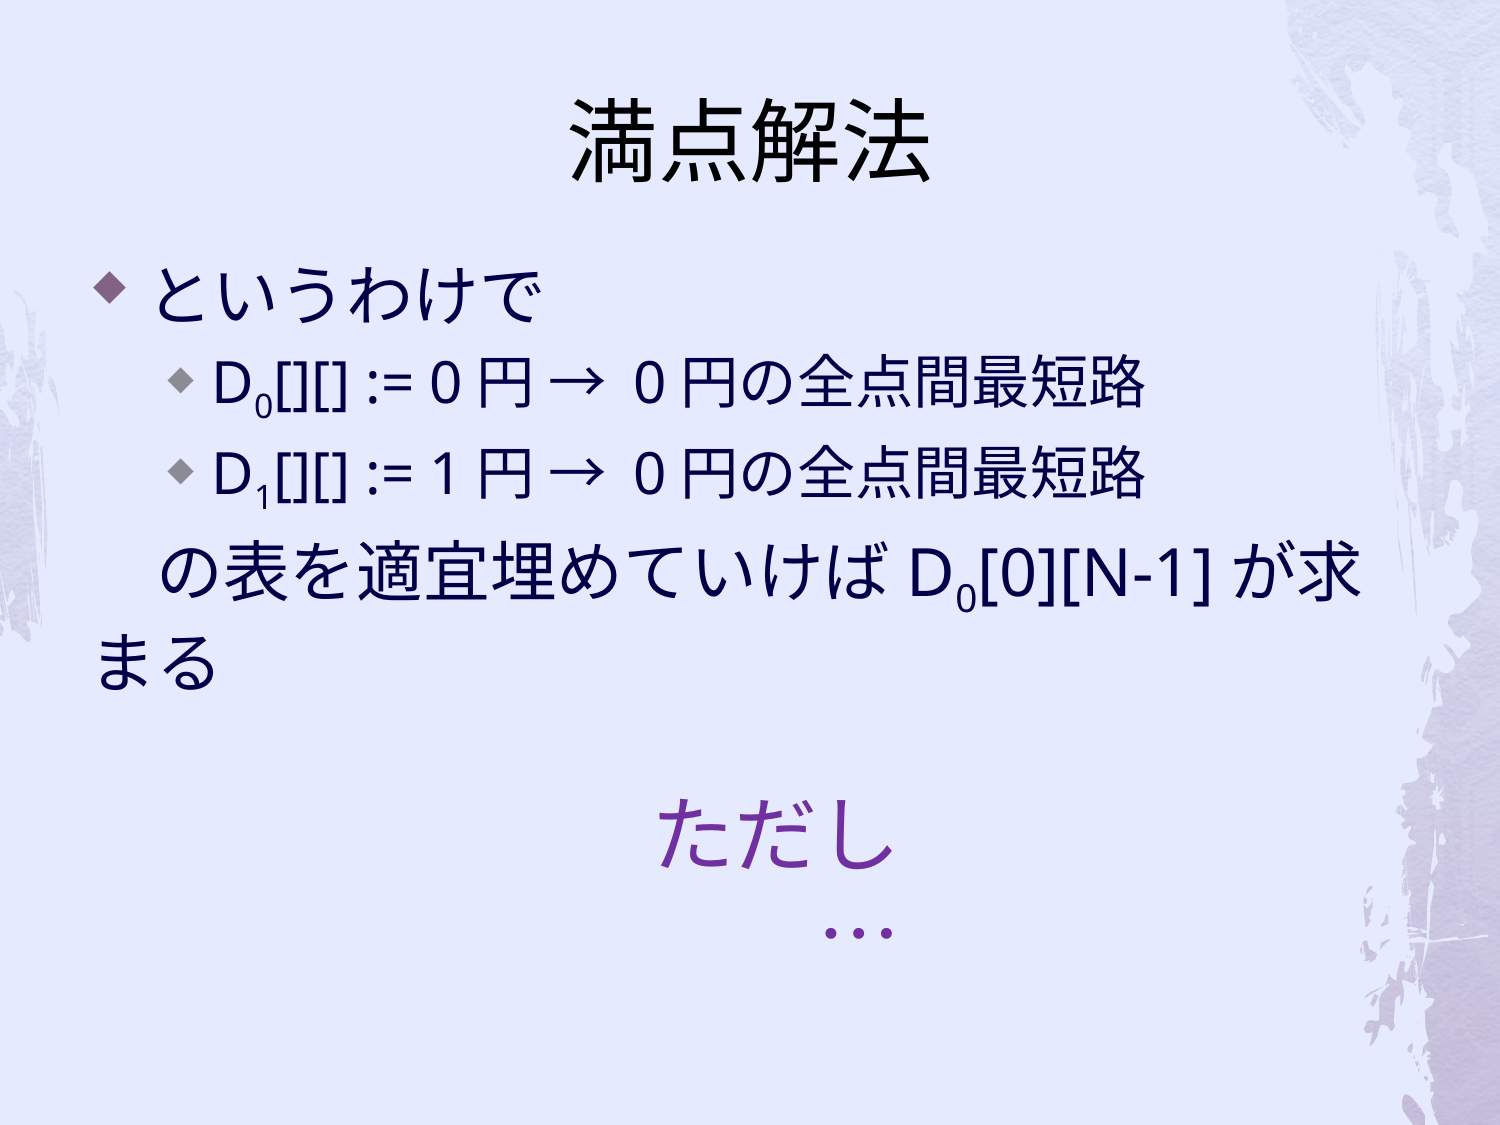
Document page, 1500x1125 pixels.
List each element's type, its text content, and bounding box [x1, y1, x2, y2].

list というわけで D0[][] := 0円 → 0円の全点間最短路 D1[][] := 1円 → 0円の全点間最短路 の表を適宜埋めていけばD0[0][N-1]が求まる [75, 246, 1425, 989]
title 満点解法 [75, 45, 1425, 233]
text_box ただし… [572, 775, 916, 990]
